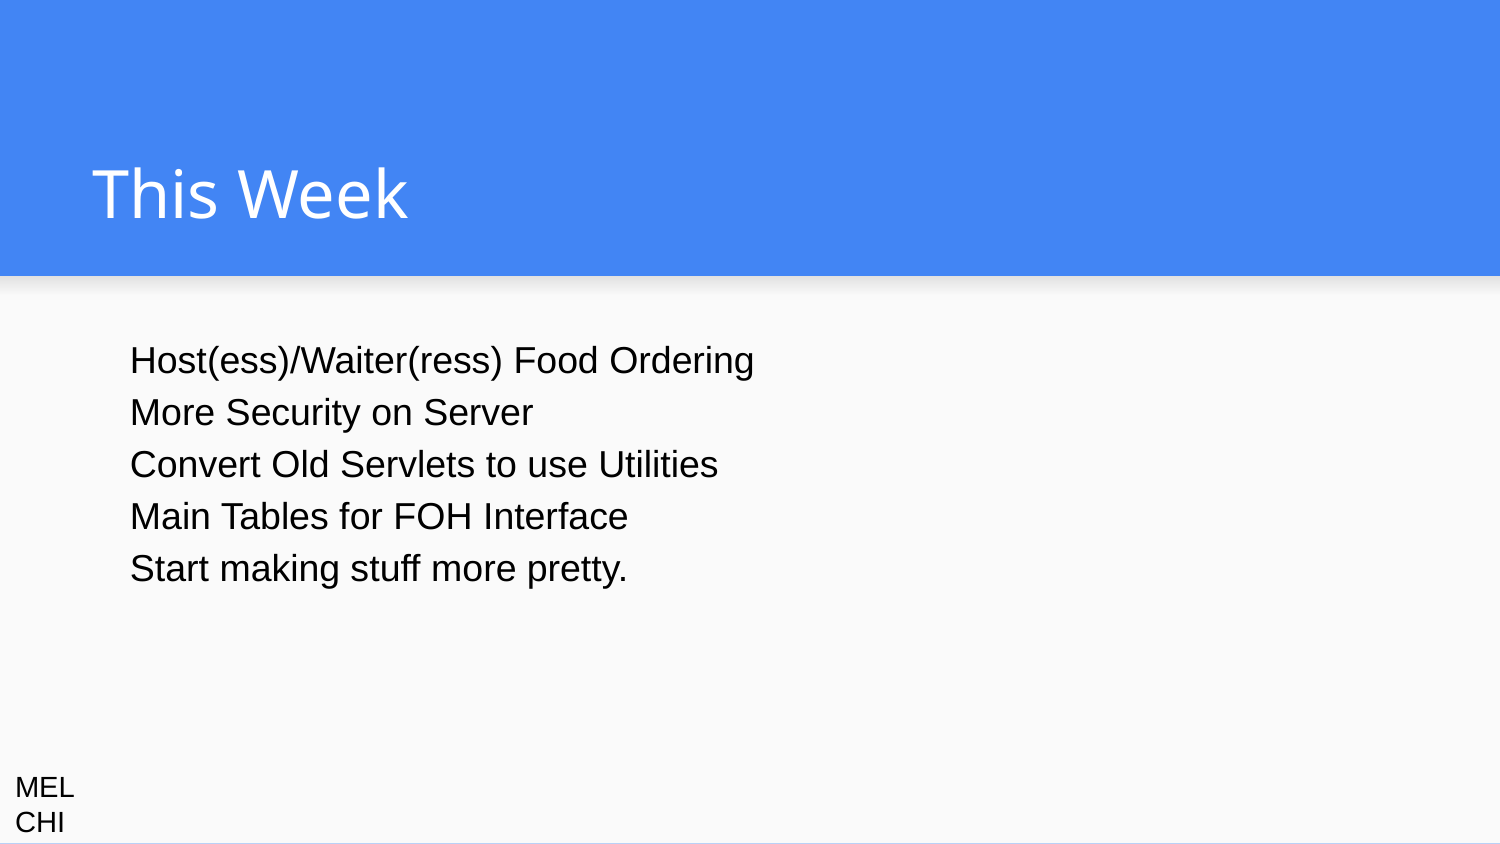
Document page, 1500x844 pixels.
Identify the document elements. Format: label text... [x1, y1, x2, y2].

list Host(ess)/Waiter(ress) Food Ordering More Security on Server Convert Old Servlets to use Utilities Main Tables for FOH Interface Start making stuff more pretty. [77, 314, 1427, 760]
title This Week [77, 121, 1427, 248]
text_box MEL CHI [0, 753, 99, 836]
